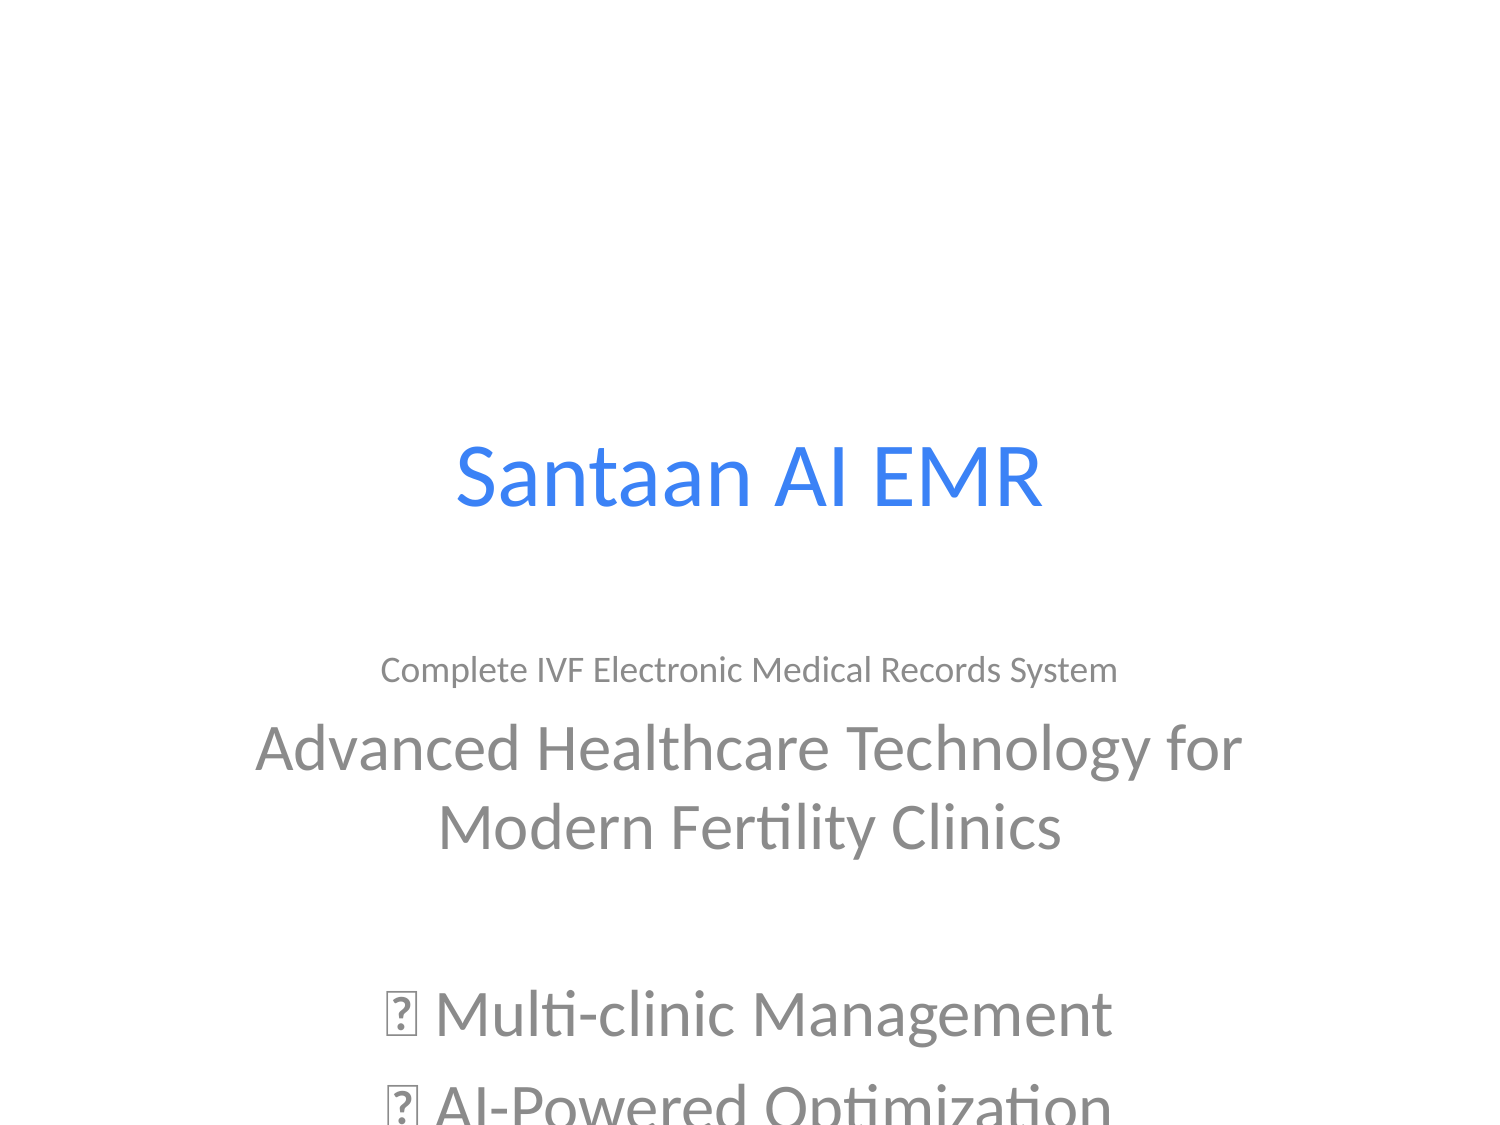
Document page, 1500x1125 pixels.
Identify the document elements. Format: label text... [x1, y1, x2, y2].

title Santaan AI EMR [112, 349, 1388, 591]
subtitle Complete IVF Electronic Medical Records System Advanced Healthcare Technology for Modern Fertility Clinics 🏥 Multi-clinic Management 🤖 AI-Powered Optimization 🔍 Real-time Health Monitoring 📊 Enterprise Scalability Demo: santaanaimr.netlify.app [225, 637, 1275, 925]
